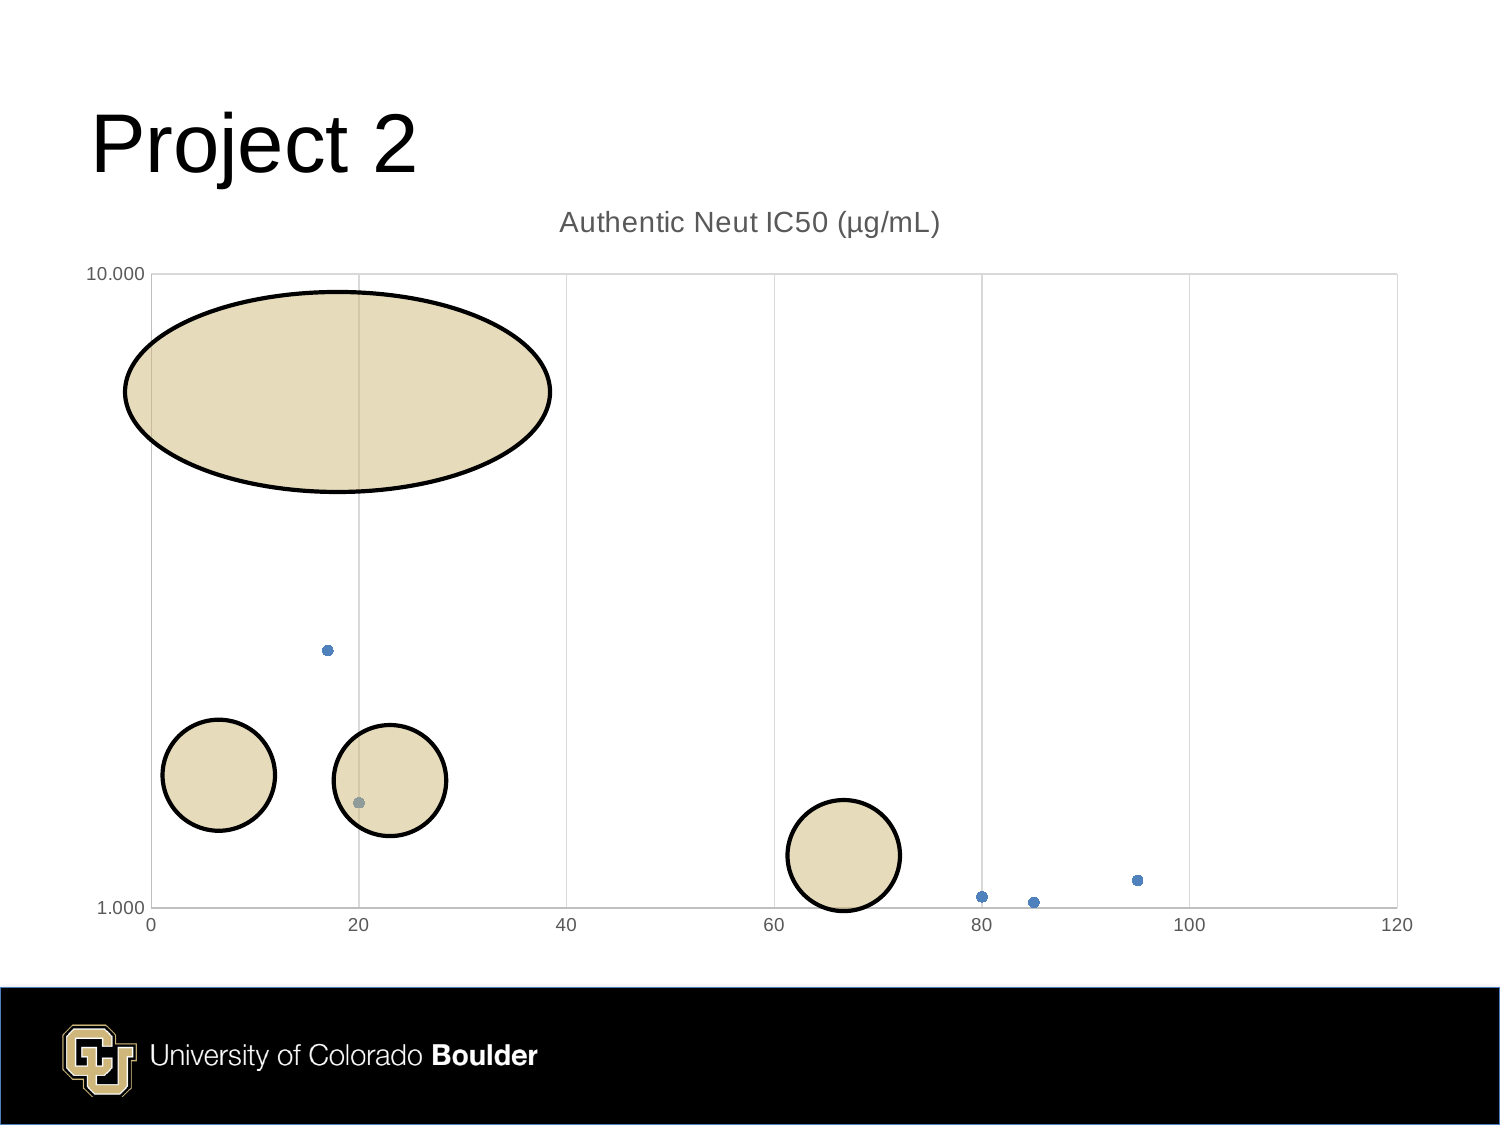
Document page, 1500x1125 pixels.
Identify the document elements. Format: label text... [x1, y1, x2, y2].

title Project 2 [75, 45, 1425, 171]
chart [58, 173, 1442, 952]
